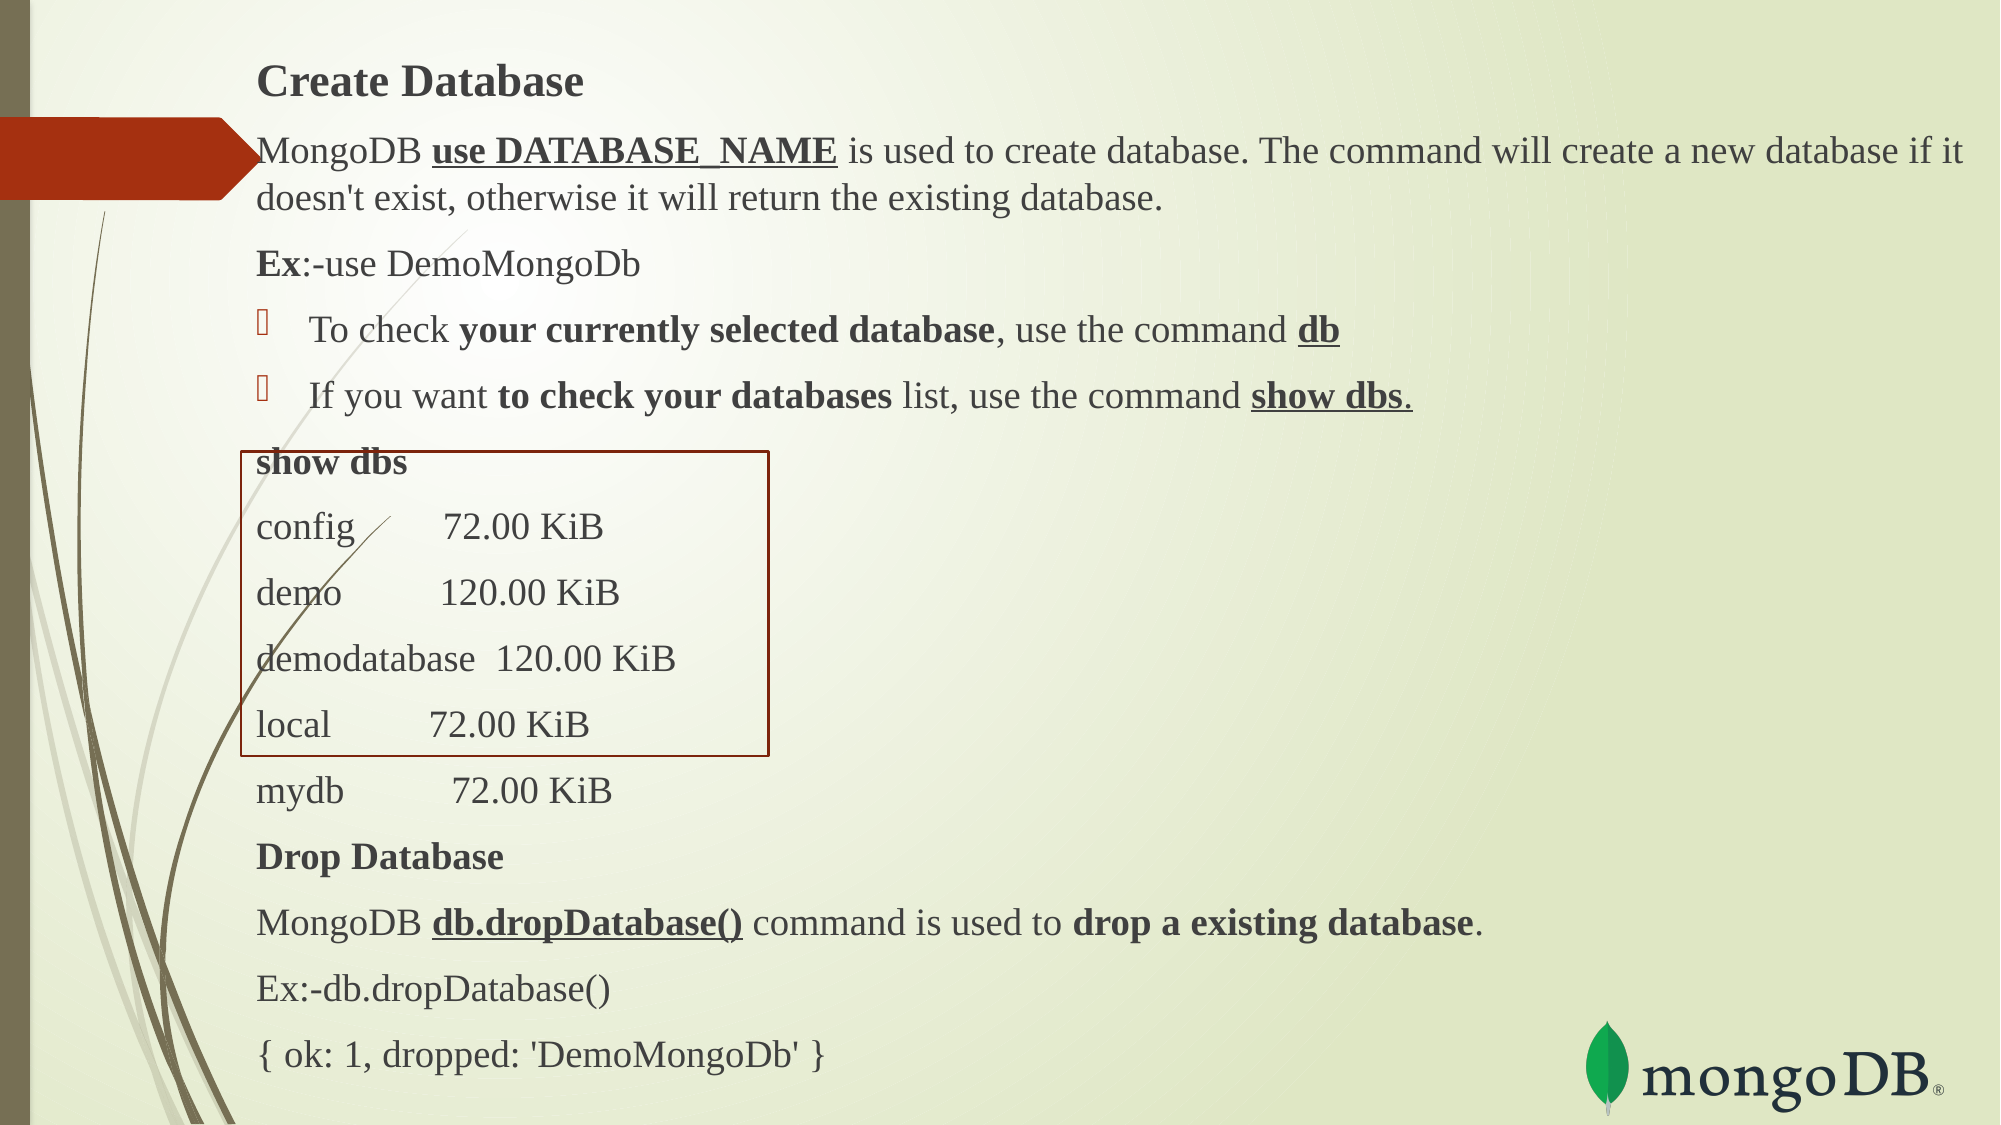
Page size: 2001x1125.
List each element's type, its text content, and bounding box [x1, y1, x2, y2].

list Create Database MongoDB use DATABASE_NAME is used to create database. The command will create a new database if it doesn't exist, otherwise it will return the existing database. Ex:-use DemoMongoDb To check your currently selected database, use the command db If you want to check your databases list, use the command show dbs. show dbs config 72.00 KiB demo 120.00 KiB demodatabase 120.00 KiB local 72.00 KiB mydb 72.00 KiB Drop Database MongoDB db.dropDatabase() command is used to drop a existing database. Ex:-db.dropDatabase() { ok: 1, dropped: 'DemoMongoDb' } [241, 42, 2000, 1083]
picture [1584, 1019, 1946, 1117]
text_box [240, 450, 770, 757]
